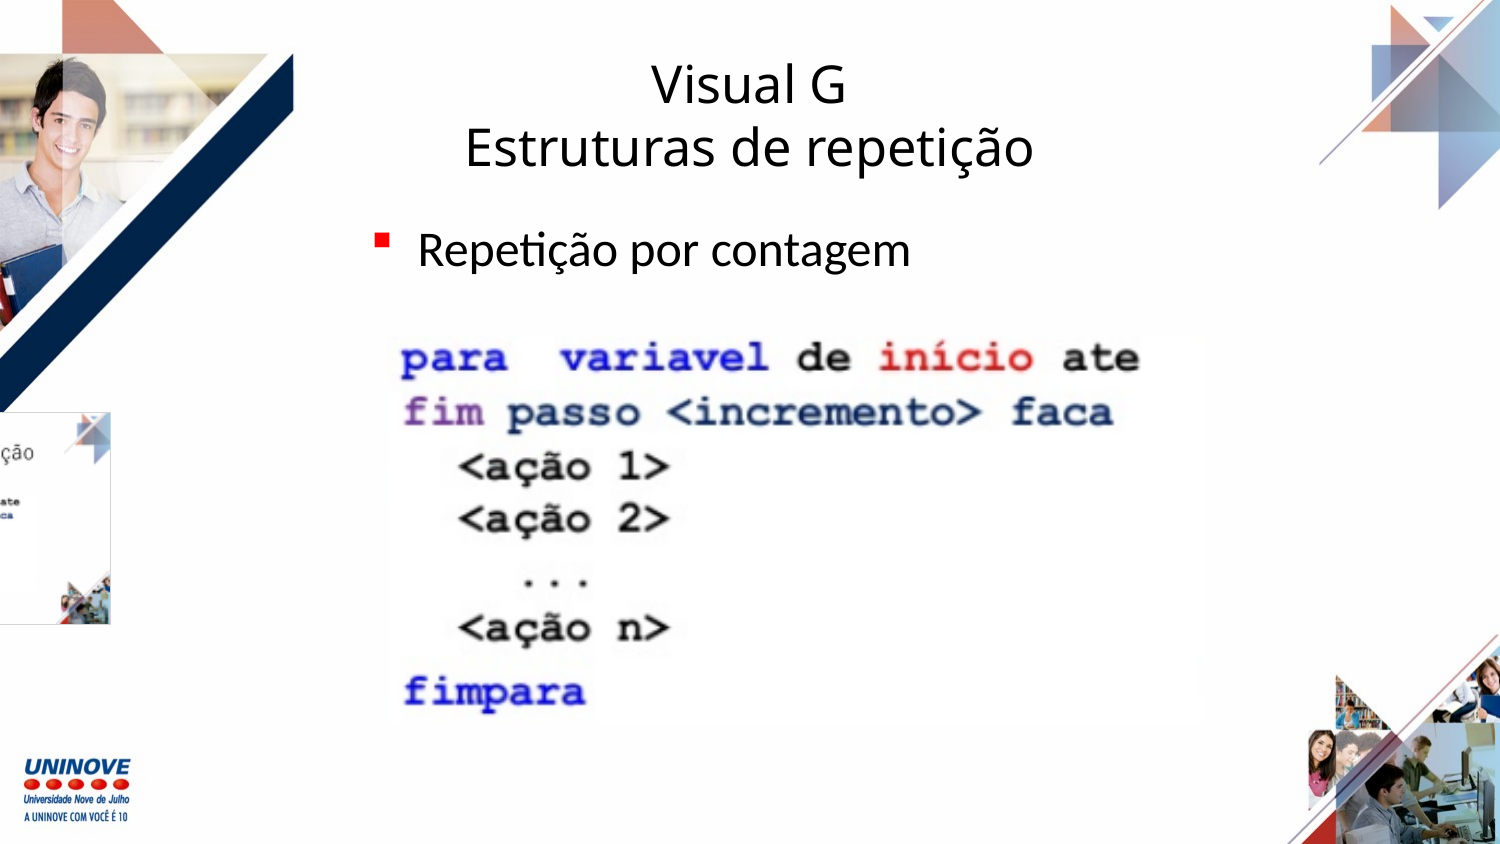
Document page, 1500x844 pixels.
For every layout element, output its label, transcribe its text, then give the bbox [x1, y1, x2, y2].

text_box Repetição por contagem [280, 209, 927, 284]
title Visual G Estruturas de repetição [75, 43, 1425, 185]
picture [0, 0, 1500, 844]
picture [0, 413, 110, 624]
